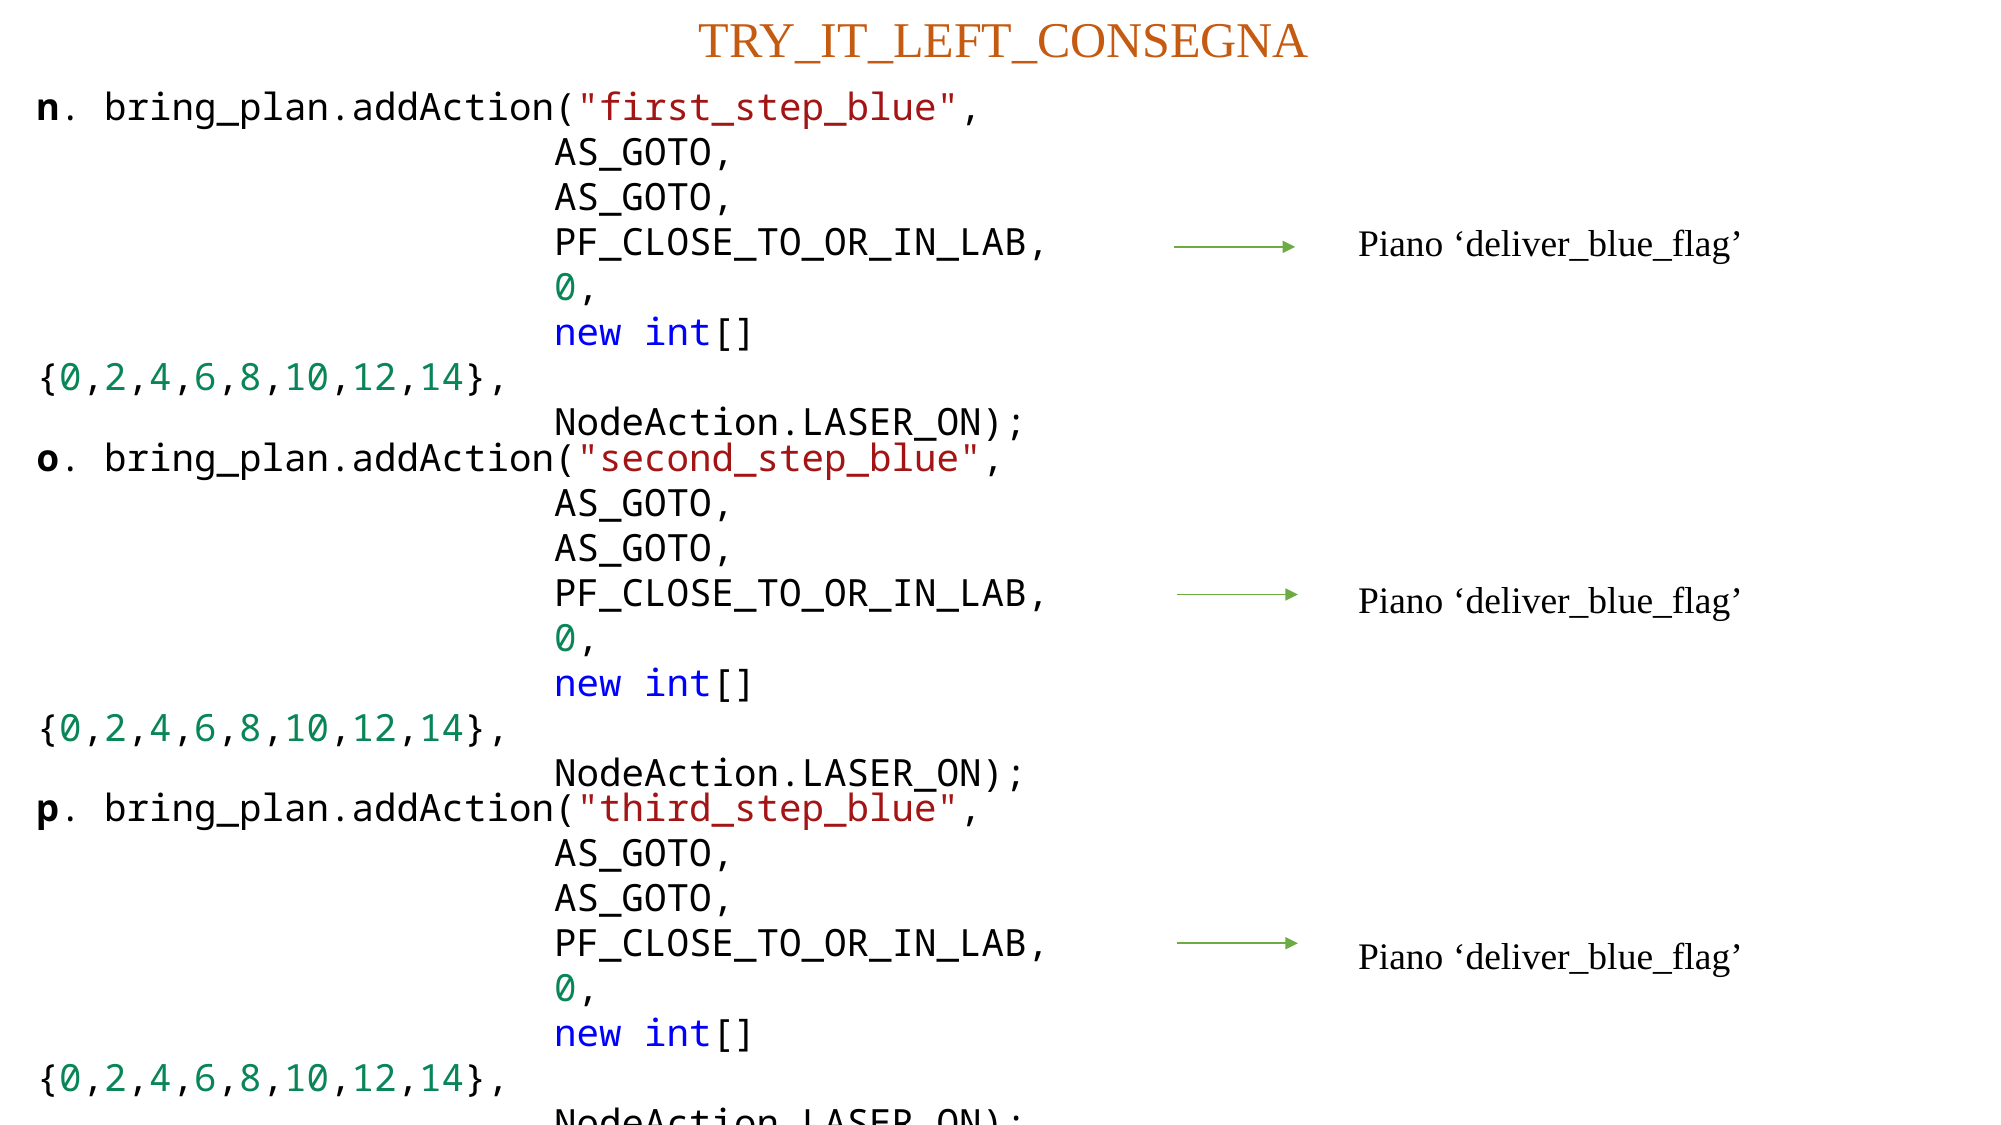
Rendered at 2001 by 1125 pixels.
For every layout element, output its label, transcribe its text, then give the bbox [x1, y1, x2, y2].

text_box Piano ‘deliver_blue_flag’ [1343, 924, 1781, 985]
text_box Piano ‘deliver_blue_flag’ [1343, 568, 1781, 629]
text_box Piano ‘deliver_blue_flag’ [1343, 212, 1781, 272]
text_box o. bring_plan.addAction("second_step_blue", AS_GOTO, AS_GOTO, PF_CLOSE_TO_OR_IN_LAB, 0, new int[]{0,2,4,6,8,10,12,14}, NodeAction.LASER_ON); [21, 426, 1177, 776]
text_box n. bring_plan.addAction("first_step_blue", AS_GOTO, AS_GOTO, PF_CLOSE_TO_OR_IN_LAB, 0, new int[]{0,2,4,6,8,10,12,14}, NodeAction.LASER_ON); [21, 75, 1214, 451]
text_box p. bring_plan.addAction("third_step_blue", AS_GOTO, AS_GOTO, PF_CLOSE_TO_OR_IN_LAB, 0, new int[]{0,2,4,6,8,10,12,14}, NodeAction.LASER_ON); [21, 776, 1214, 1125]
text_box TRY_IT_LEFT_CONSEGNA [0, 0, 2000, 75]
